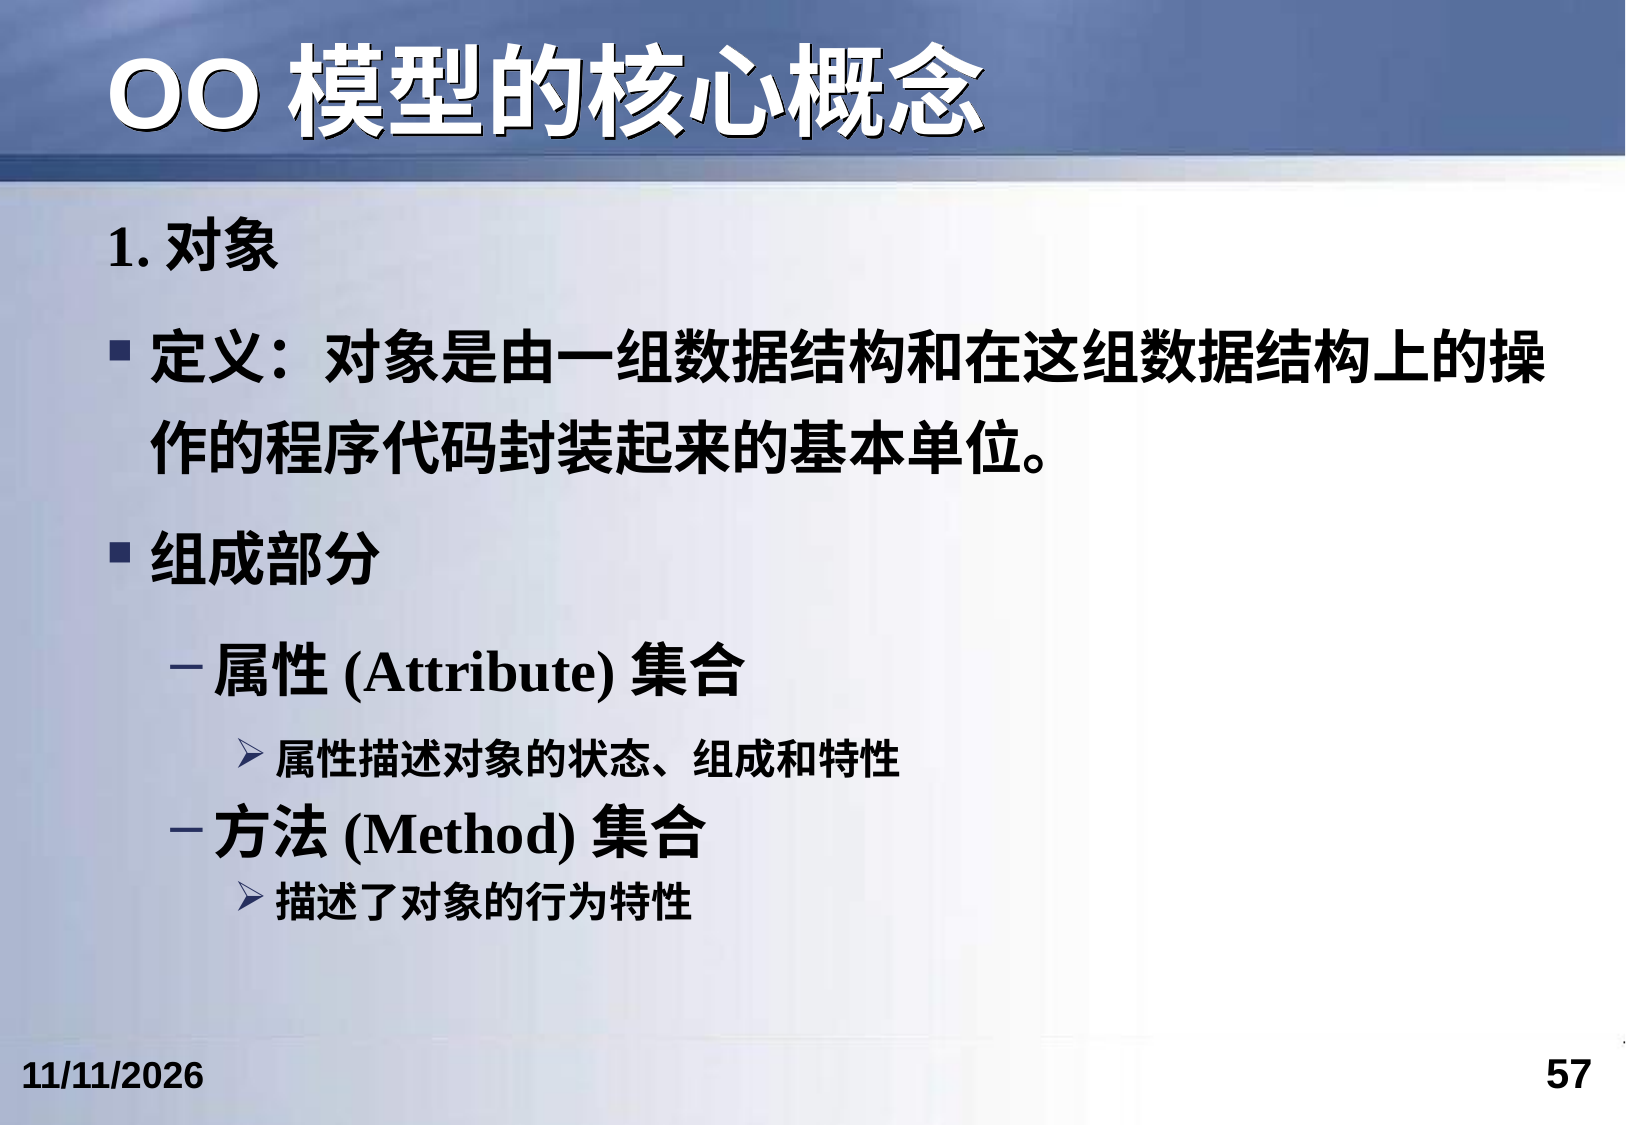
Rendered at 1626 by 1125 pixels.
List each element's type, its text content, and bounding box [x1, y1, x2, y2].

picture [0, 0, 1626, 1125]
slide_number 57 [1201, 1037, 1612, 1124]
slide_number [2, 1041, 380, 1125]
title OO模型的核心概念 [106, 40, 1554, 150]
list 1.对象 定义：对象是由一组数据结构和在这组数据结构上的操作的程序代码封装起来的基本单位。 组成部分 属性(Attribute)集合 属性描述对象的状态、组成和特性 方法(Method)集合 描述了对象的行为特性 [106, 187, 1554, 1045]
